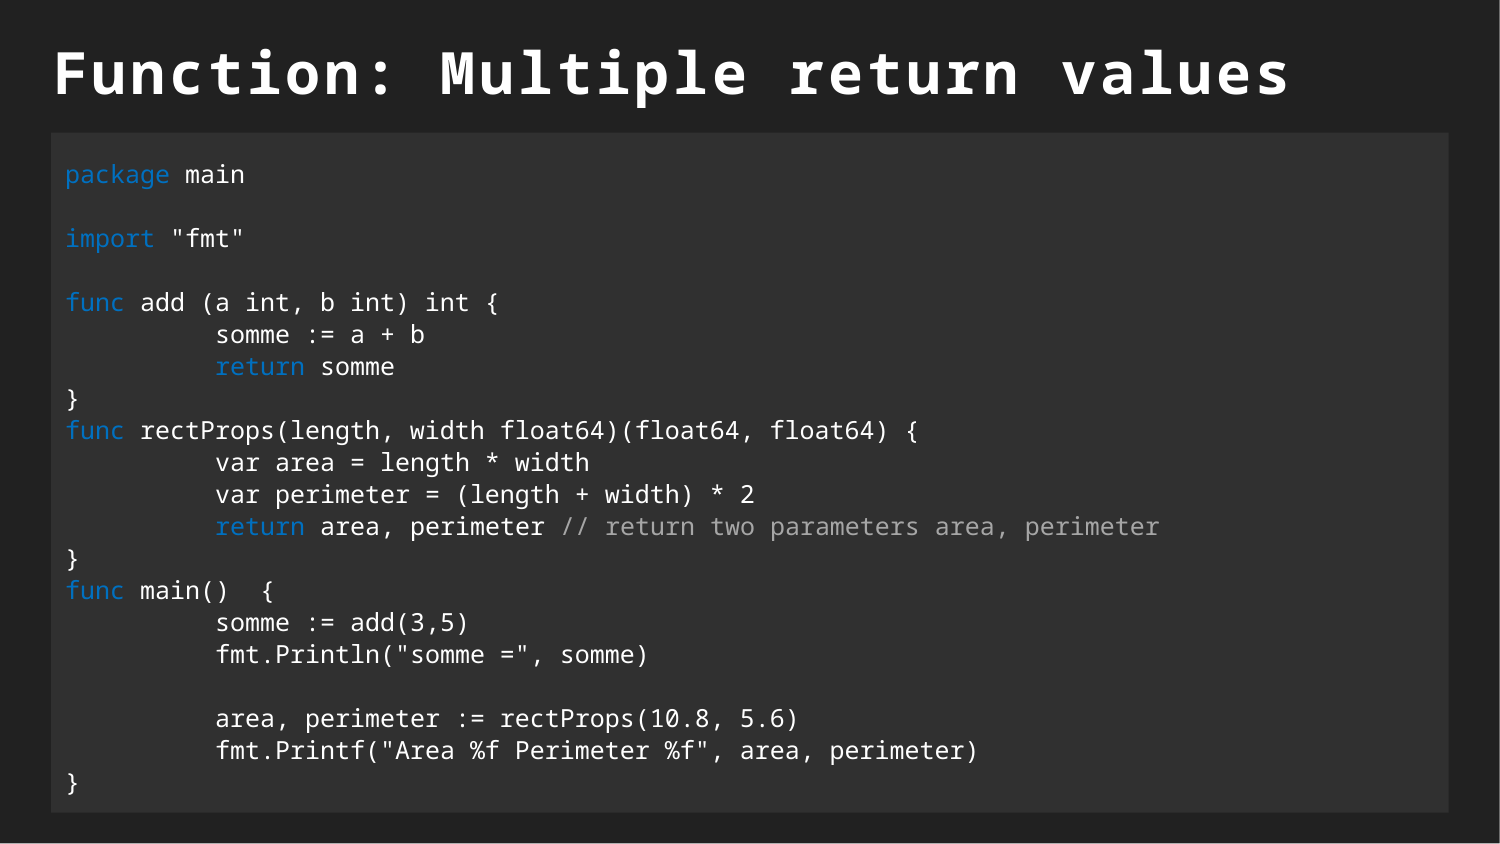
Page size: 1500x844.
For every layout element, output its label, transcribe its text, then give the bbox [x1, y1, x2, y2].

text_box [51, 132, 1449, 813]
text_box Function: Multiple return values [51, 34, 1396, 132]
text_box package main import "fmt" func add (a int, b int) int { somme := a + b return somme } func rectProps(length, width float64)(float64, float64) { var area = length * width var perimeter = (length + width) * 2 return area, perimeter // return two parameters area, perimeter } func main() { somme := add(3,5) fmt.Println("somme =", somme) area, perimeter := rectProps(10.8, 5.6) fmt.Printf("Area %f Perimeter %f", area, perimeter) } [63, 156, 1408, 813]
